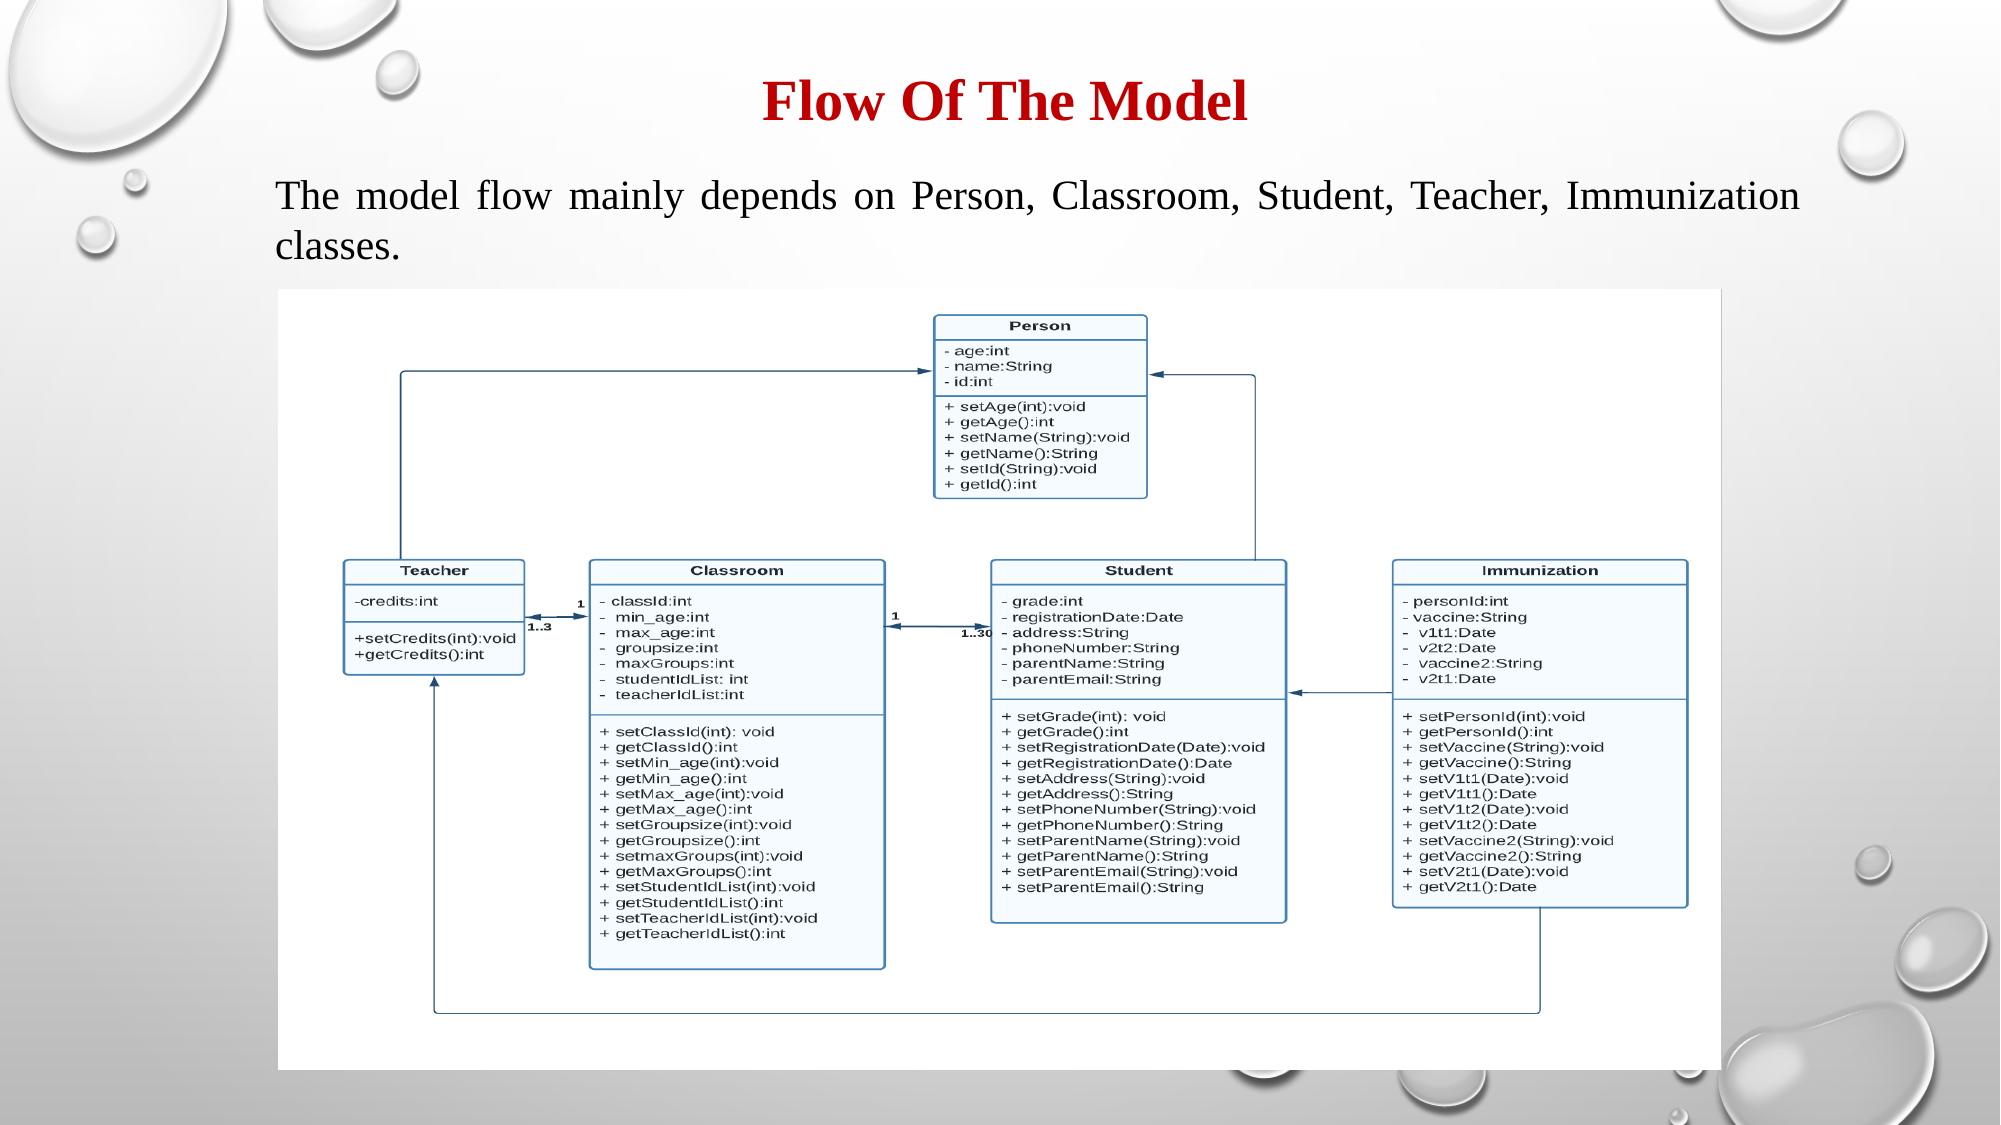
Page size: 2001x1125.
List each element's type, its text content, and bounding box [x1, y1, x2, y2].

text_box Flow Of The Model [748, 55, 1387, 140]
text_box The model flow mainly depends on Person, Classroom, Student, Teacher, Immunization classes. [260, 160, 1816, 321]
picture [0, 0, 2000, 1125]
